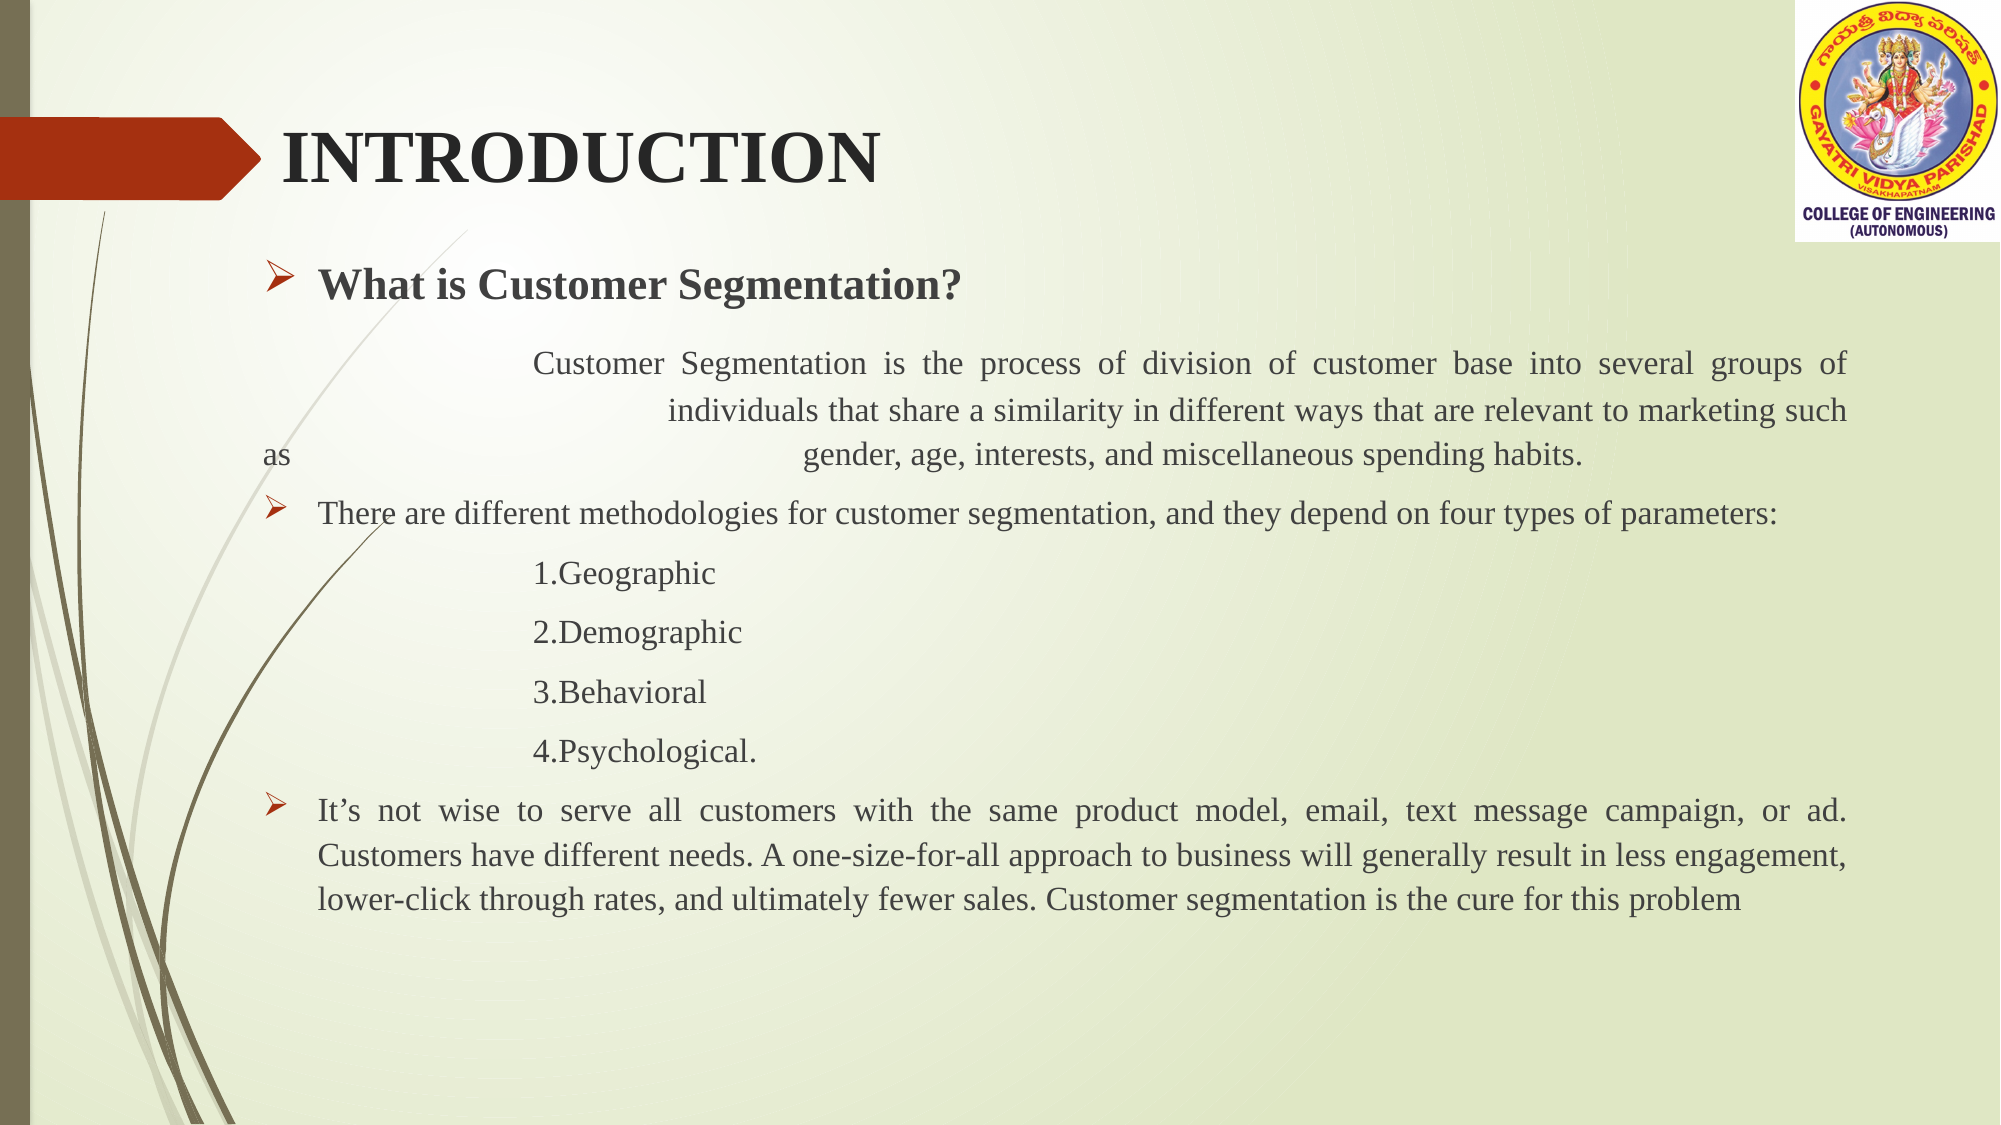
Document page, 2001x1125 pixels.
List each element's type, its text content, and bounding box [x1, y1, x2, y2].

picture [1795, 0, 2000, 243]
title INTRODUCTION [0, 100, 1022, 222]
list What is Customer Segmentation? Customer Segmentation is the process of division of customer base into several groups of individuals that share a similarity in different ways that are relevant to marketing such as gender, age, interests, and miscellaneous spending habits. There are different methodologies for customer segmentation, and they depend on four types of parameters: 1.Geographic 2.Demographic 3.Behavioral 4.Psychological. It’s not wise to serve all customers with the same product model, email, text message campaign, or ad. Customers have different needs. A one-size-for-all approach to business will generally result in less engagement, lower-click through rates, and ultimately fewer sales. Customer segmentation is the cure for this problem [247, 242, 1865, 964]
